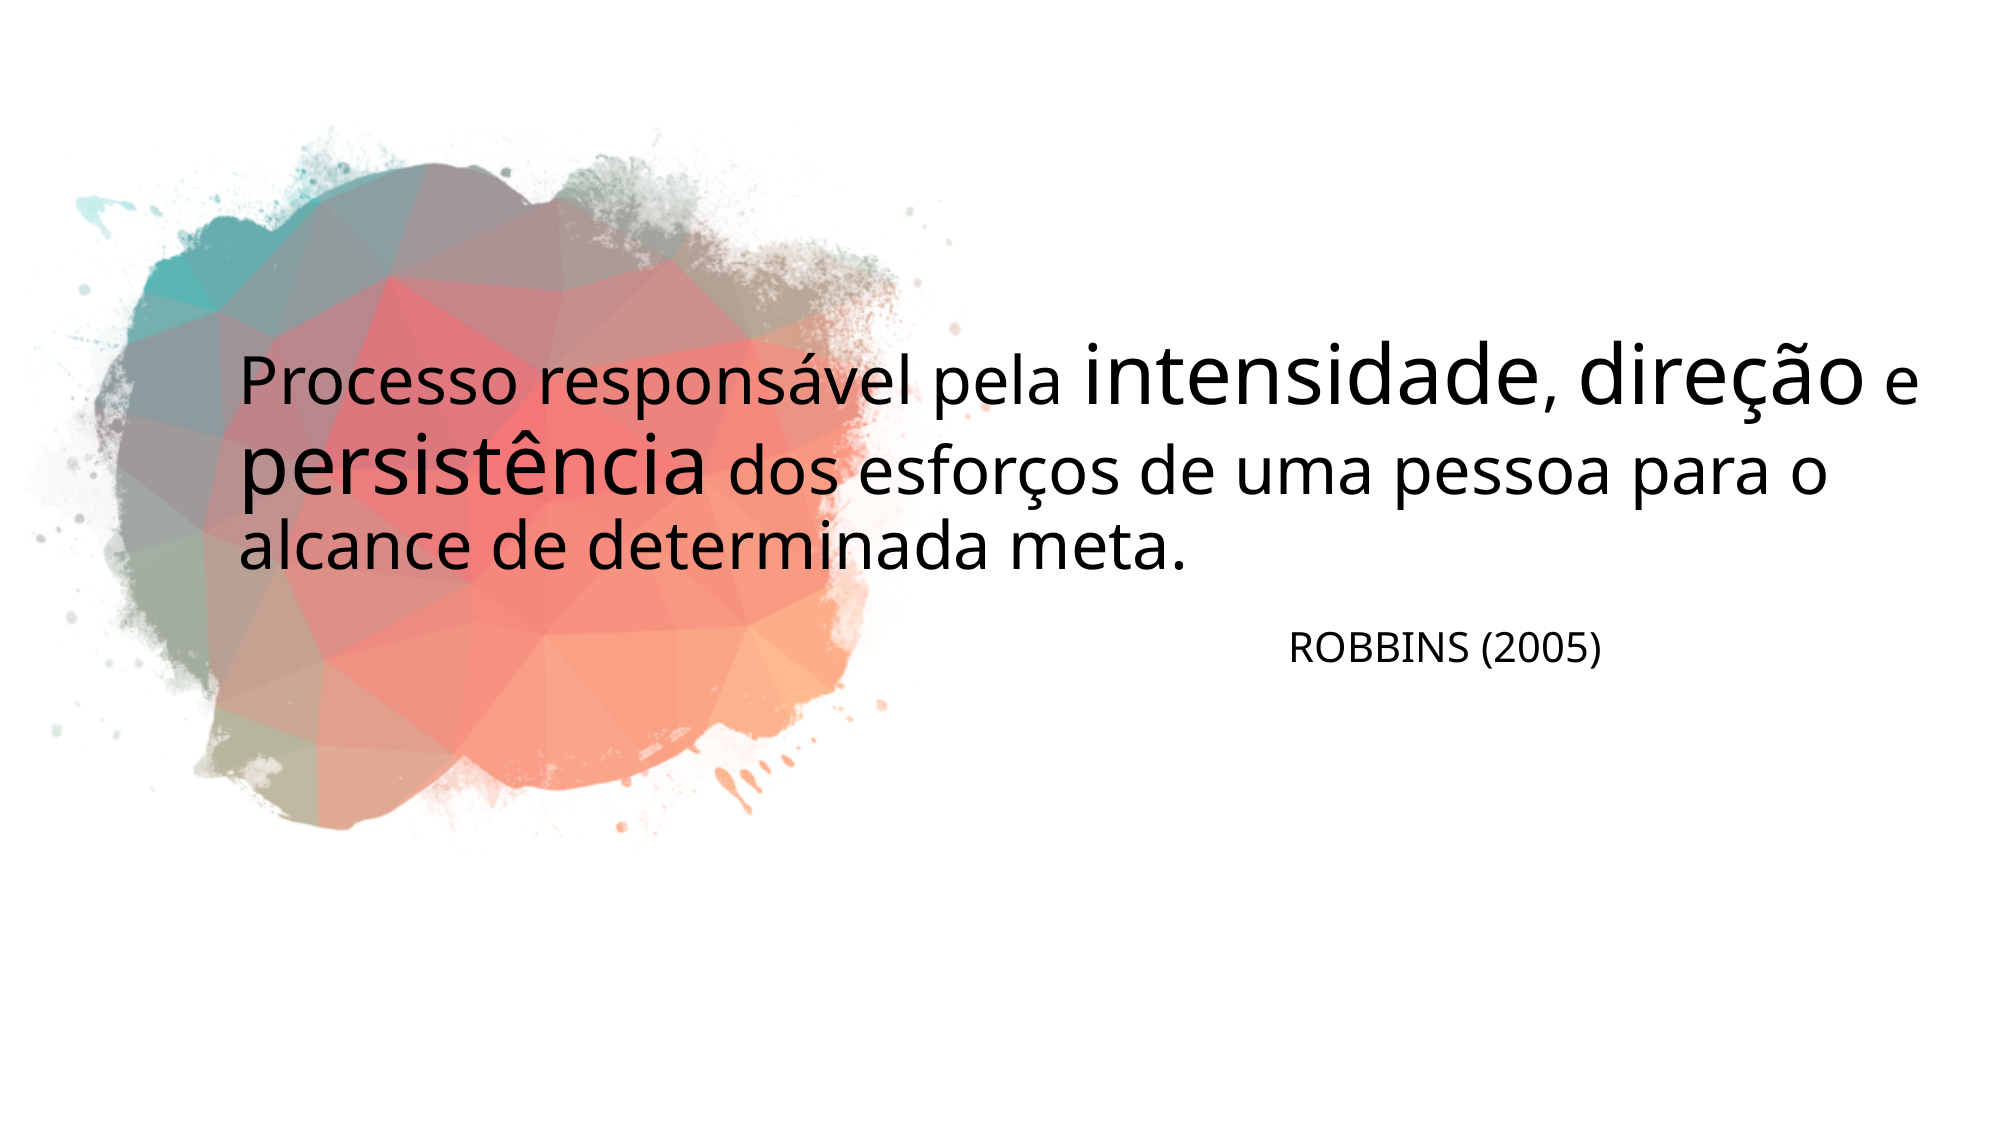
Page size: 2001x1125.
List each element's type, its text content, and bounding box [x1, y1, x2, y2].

list Processo responsável pela intensidade, direção e persistência dos esforços de uma pessoa para o alcance de determinada meta. ROBBINS (2005) [223, 324, 1974, 1039]
picture [25, 47, 1000, 928]
